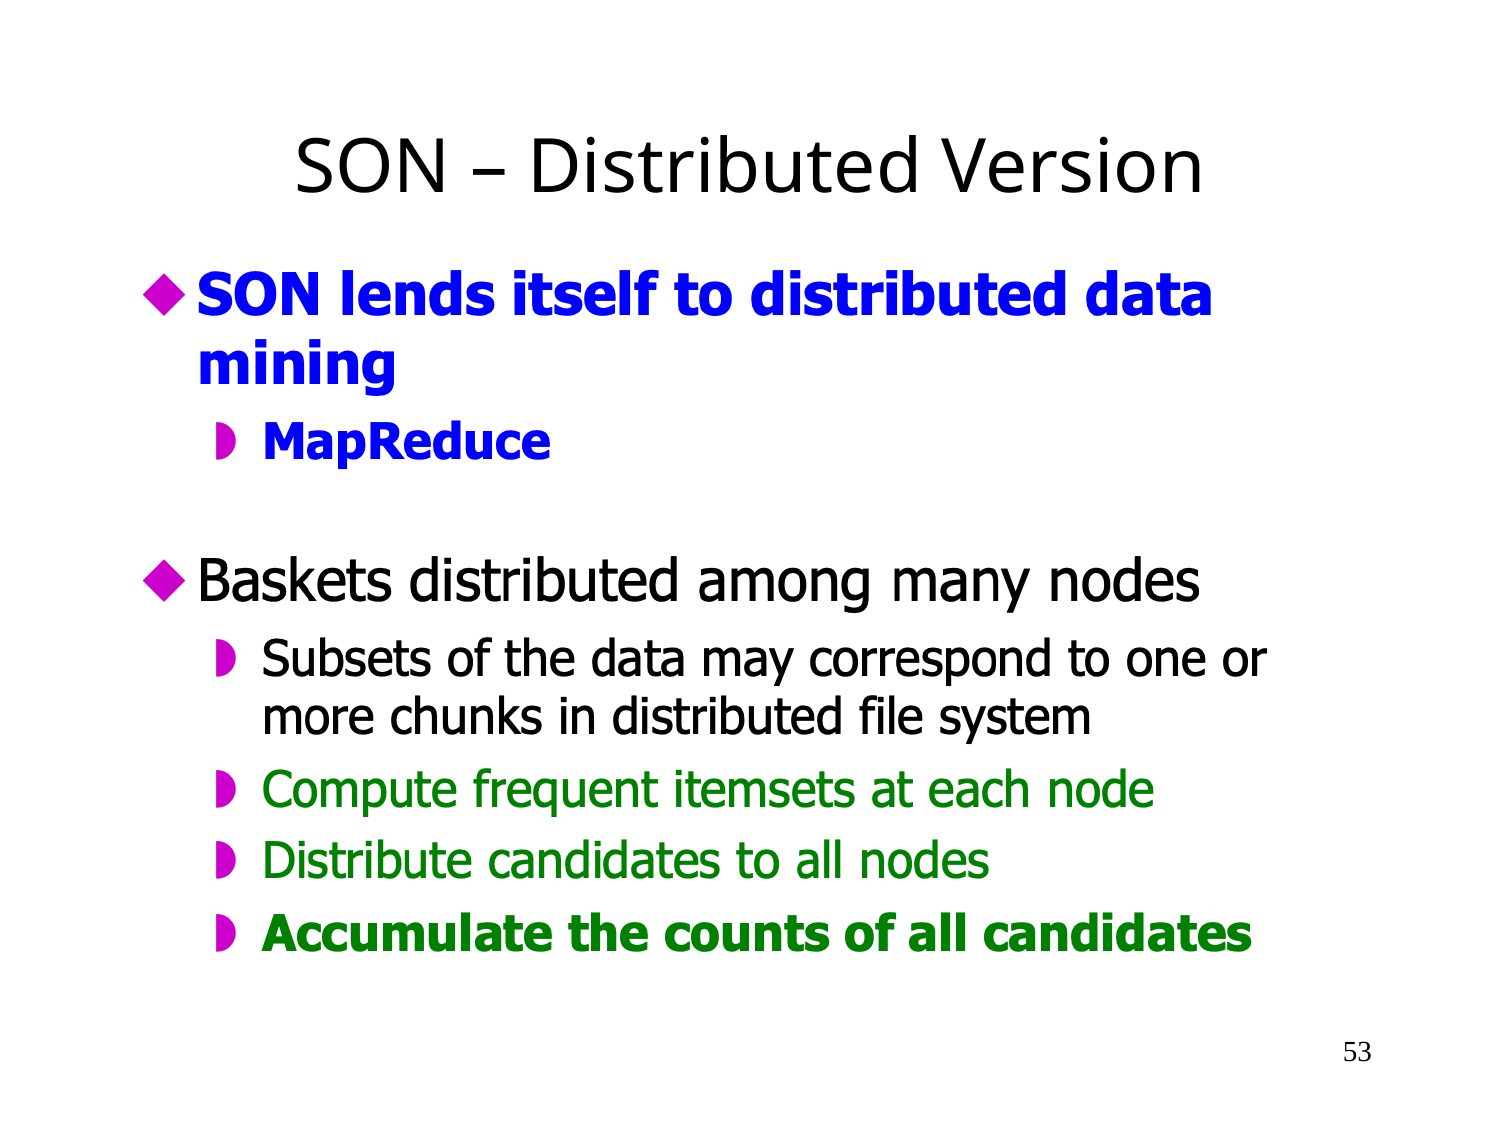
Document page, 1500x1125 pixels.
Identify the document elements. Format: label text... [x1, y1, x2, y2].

title SON – Distributed Version [112, 99, 1388, 225]
slide_number ‹#› [1074, 1025, 1388, 1100]
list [112, 237, 1388, 992]
